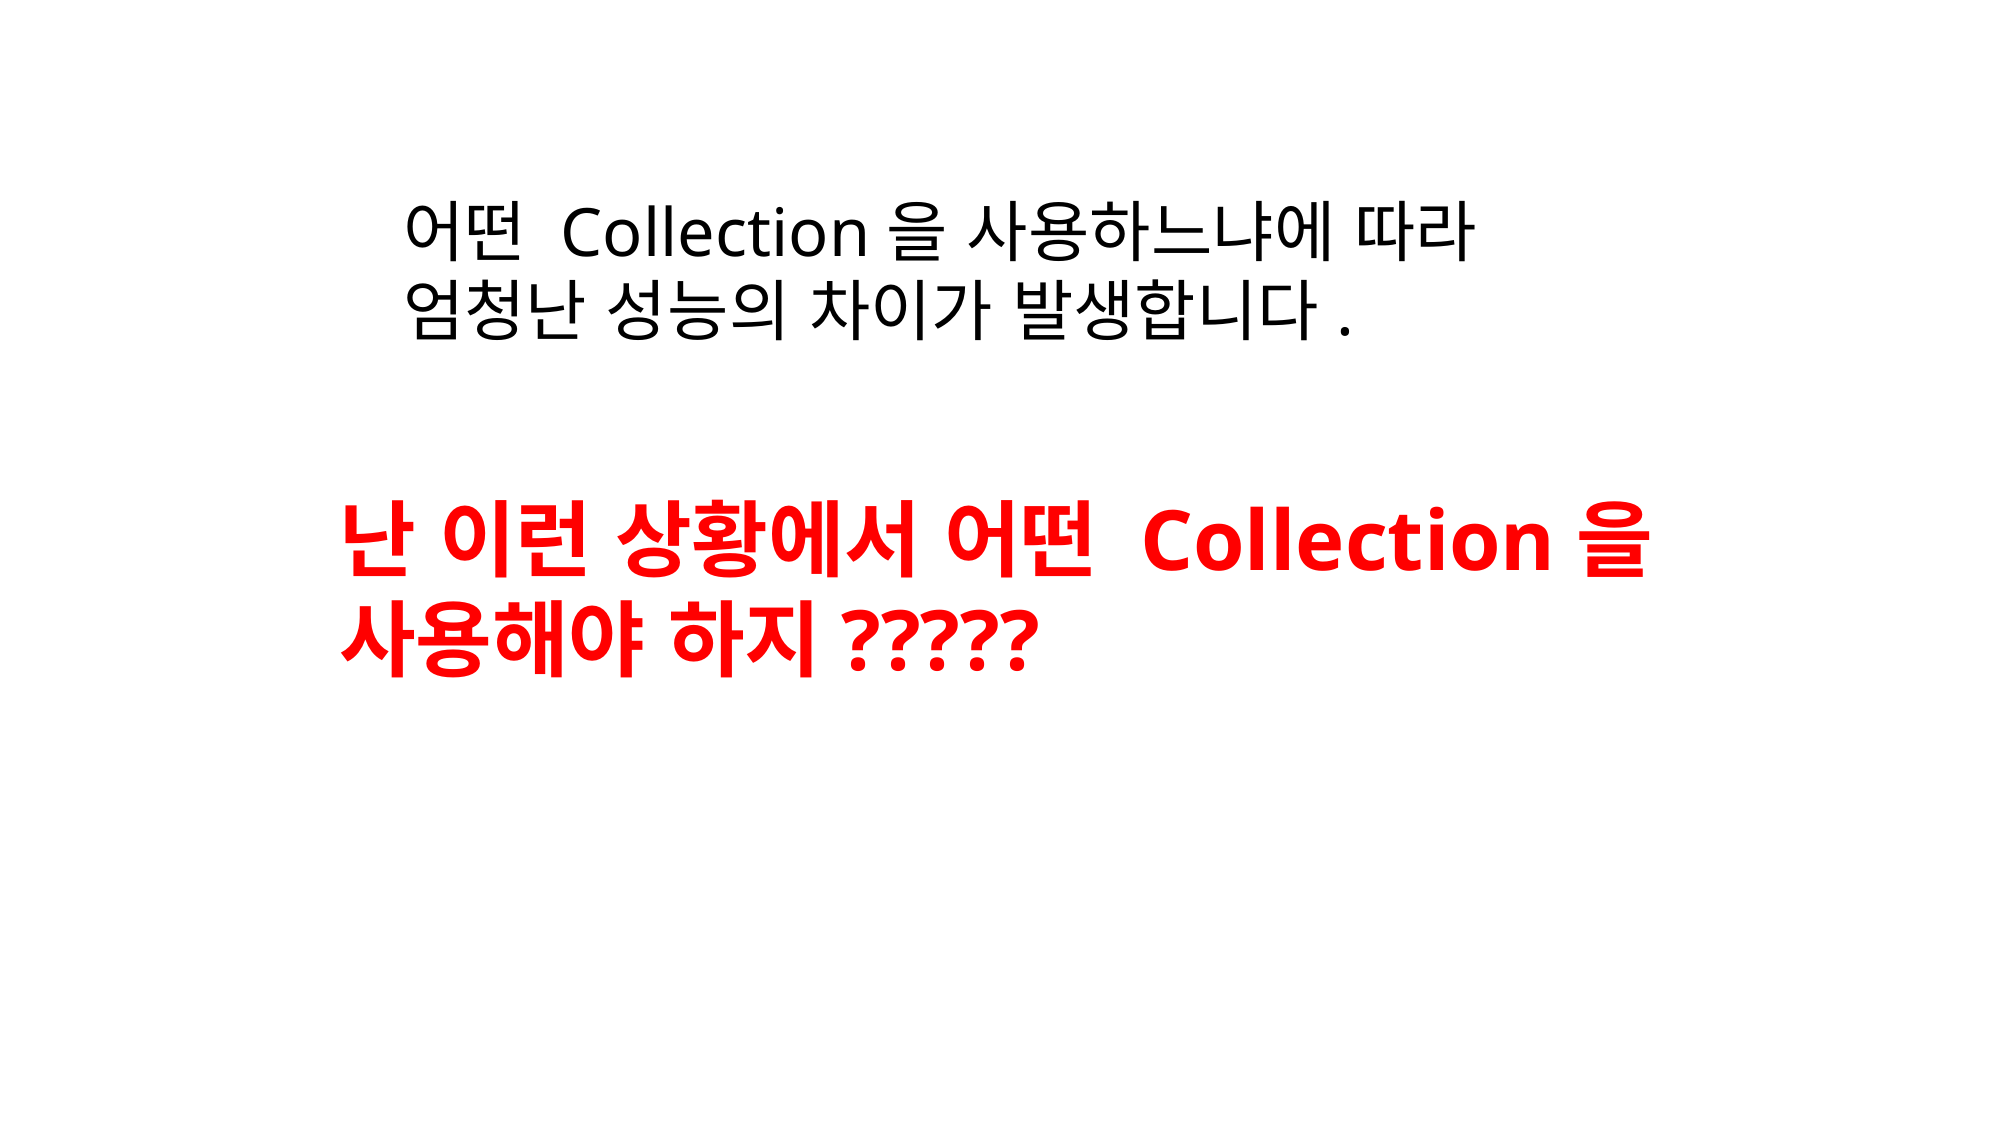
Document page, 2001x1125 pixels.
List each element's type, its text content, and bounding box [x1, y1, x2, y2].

text_box 난 이런 상황에서 어떤 Collection을 사용해야 하지????? [324, 479, 1729, 695]
text_box 어떤 Collection을 사용하느냐에 따라 엄청난 성능의 차이가 발생합니다. [388, 181, 1589, 357]
